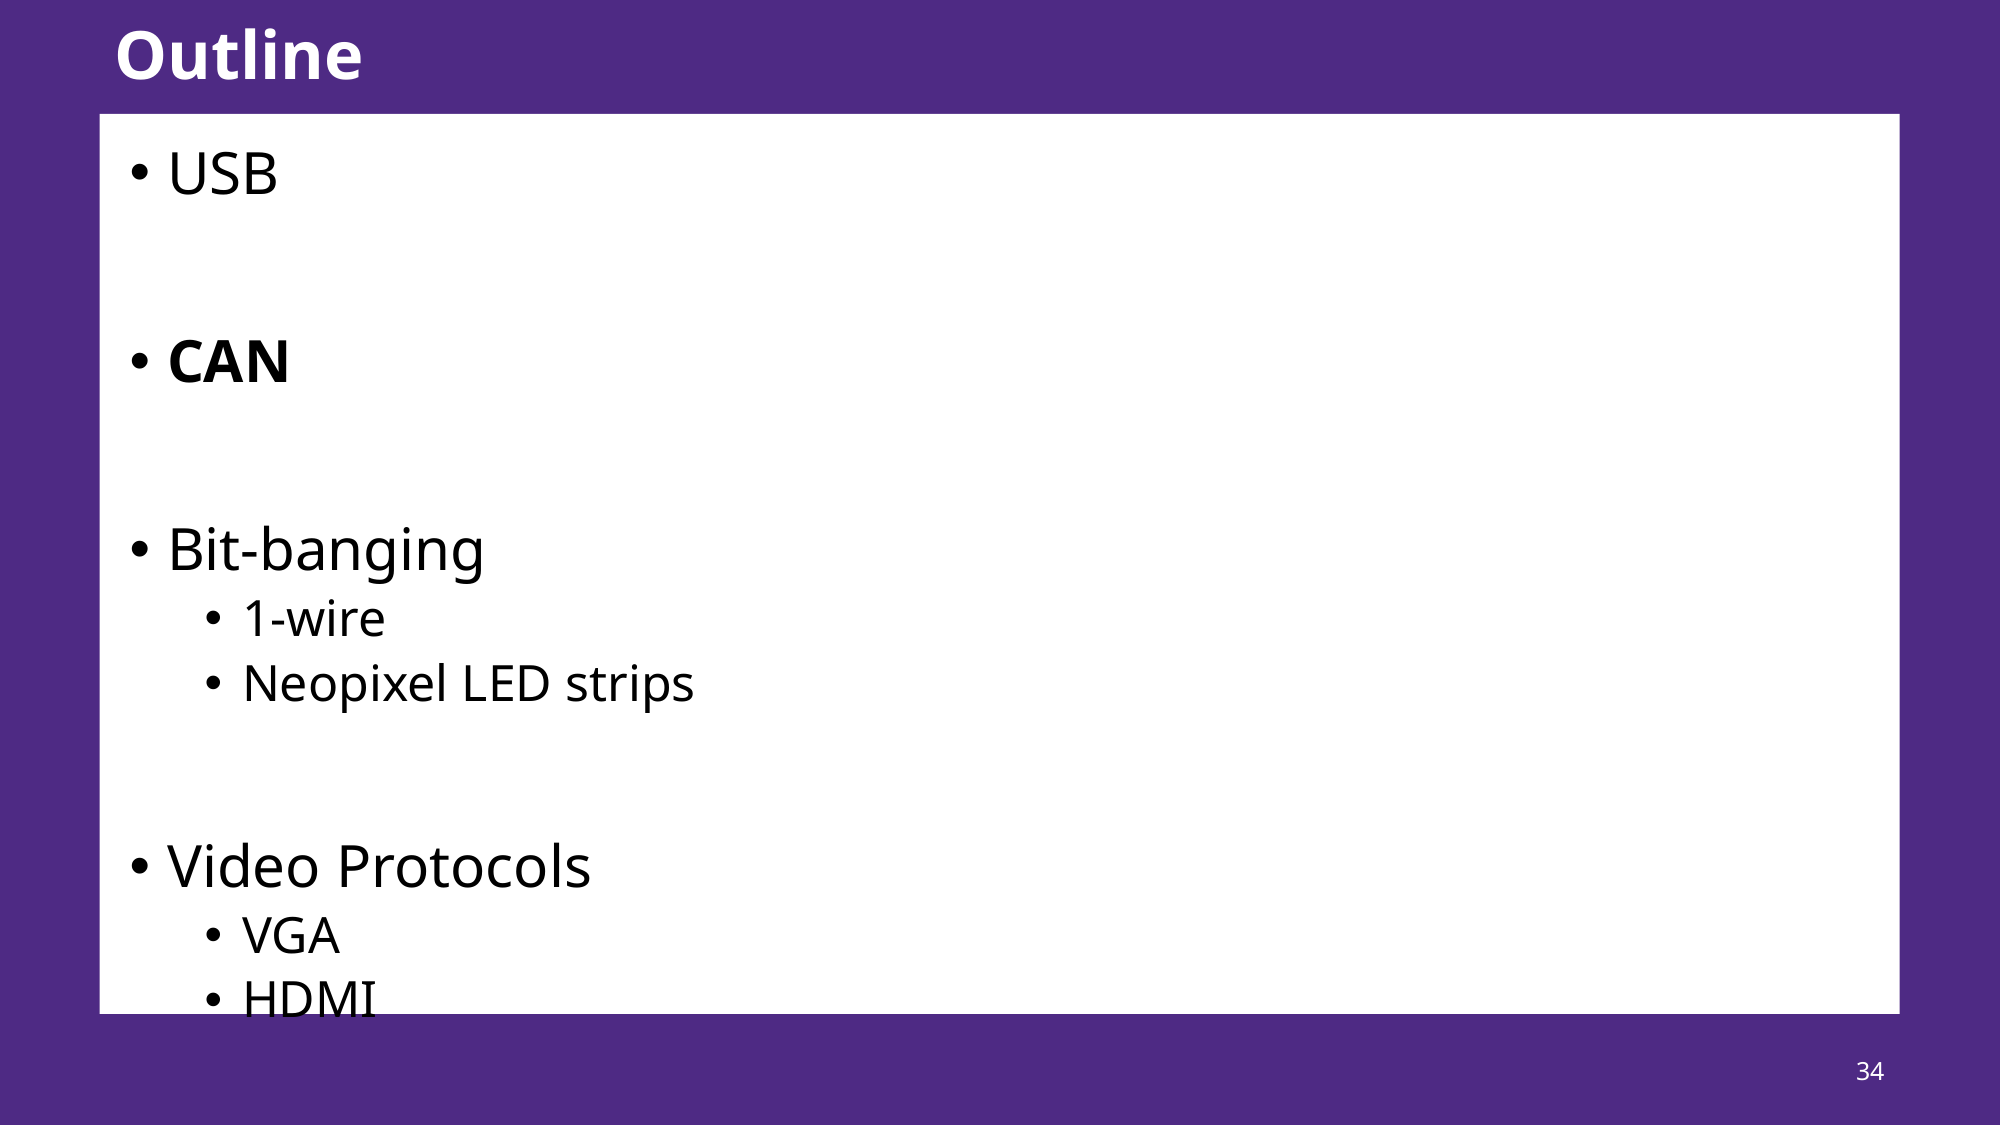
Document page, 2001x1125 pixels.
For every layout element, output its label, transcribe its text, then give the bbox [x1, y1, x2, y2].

list USB CAN Bit-banging 1-wire Neopixel LED strips Video Protocols VGA HDMI [99, 114, 1900, 1014]
title Outline [99, 1, 1900, 114]
slide_number 34 [1749, 1042, 1900, 1103]
